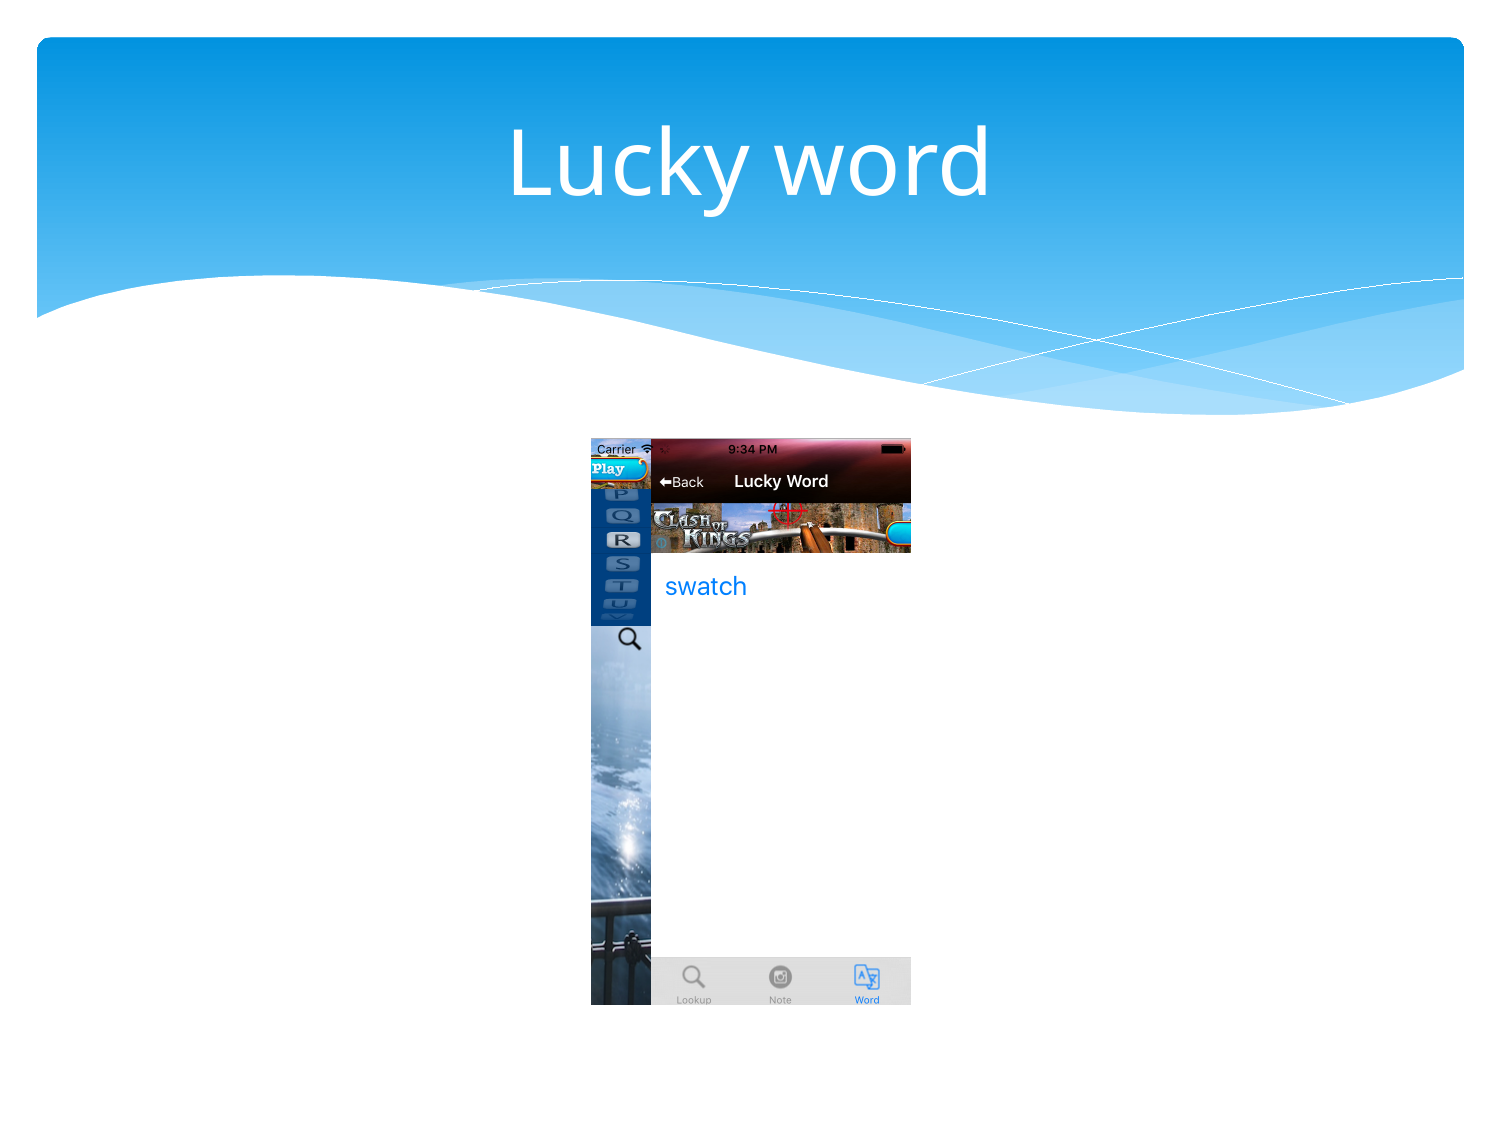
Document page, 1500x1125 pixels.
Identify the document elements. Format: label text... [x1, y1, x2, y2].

title Lucky word [75, 55, 1425, 261]
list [142, 438, 1359, 1006]
